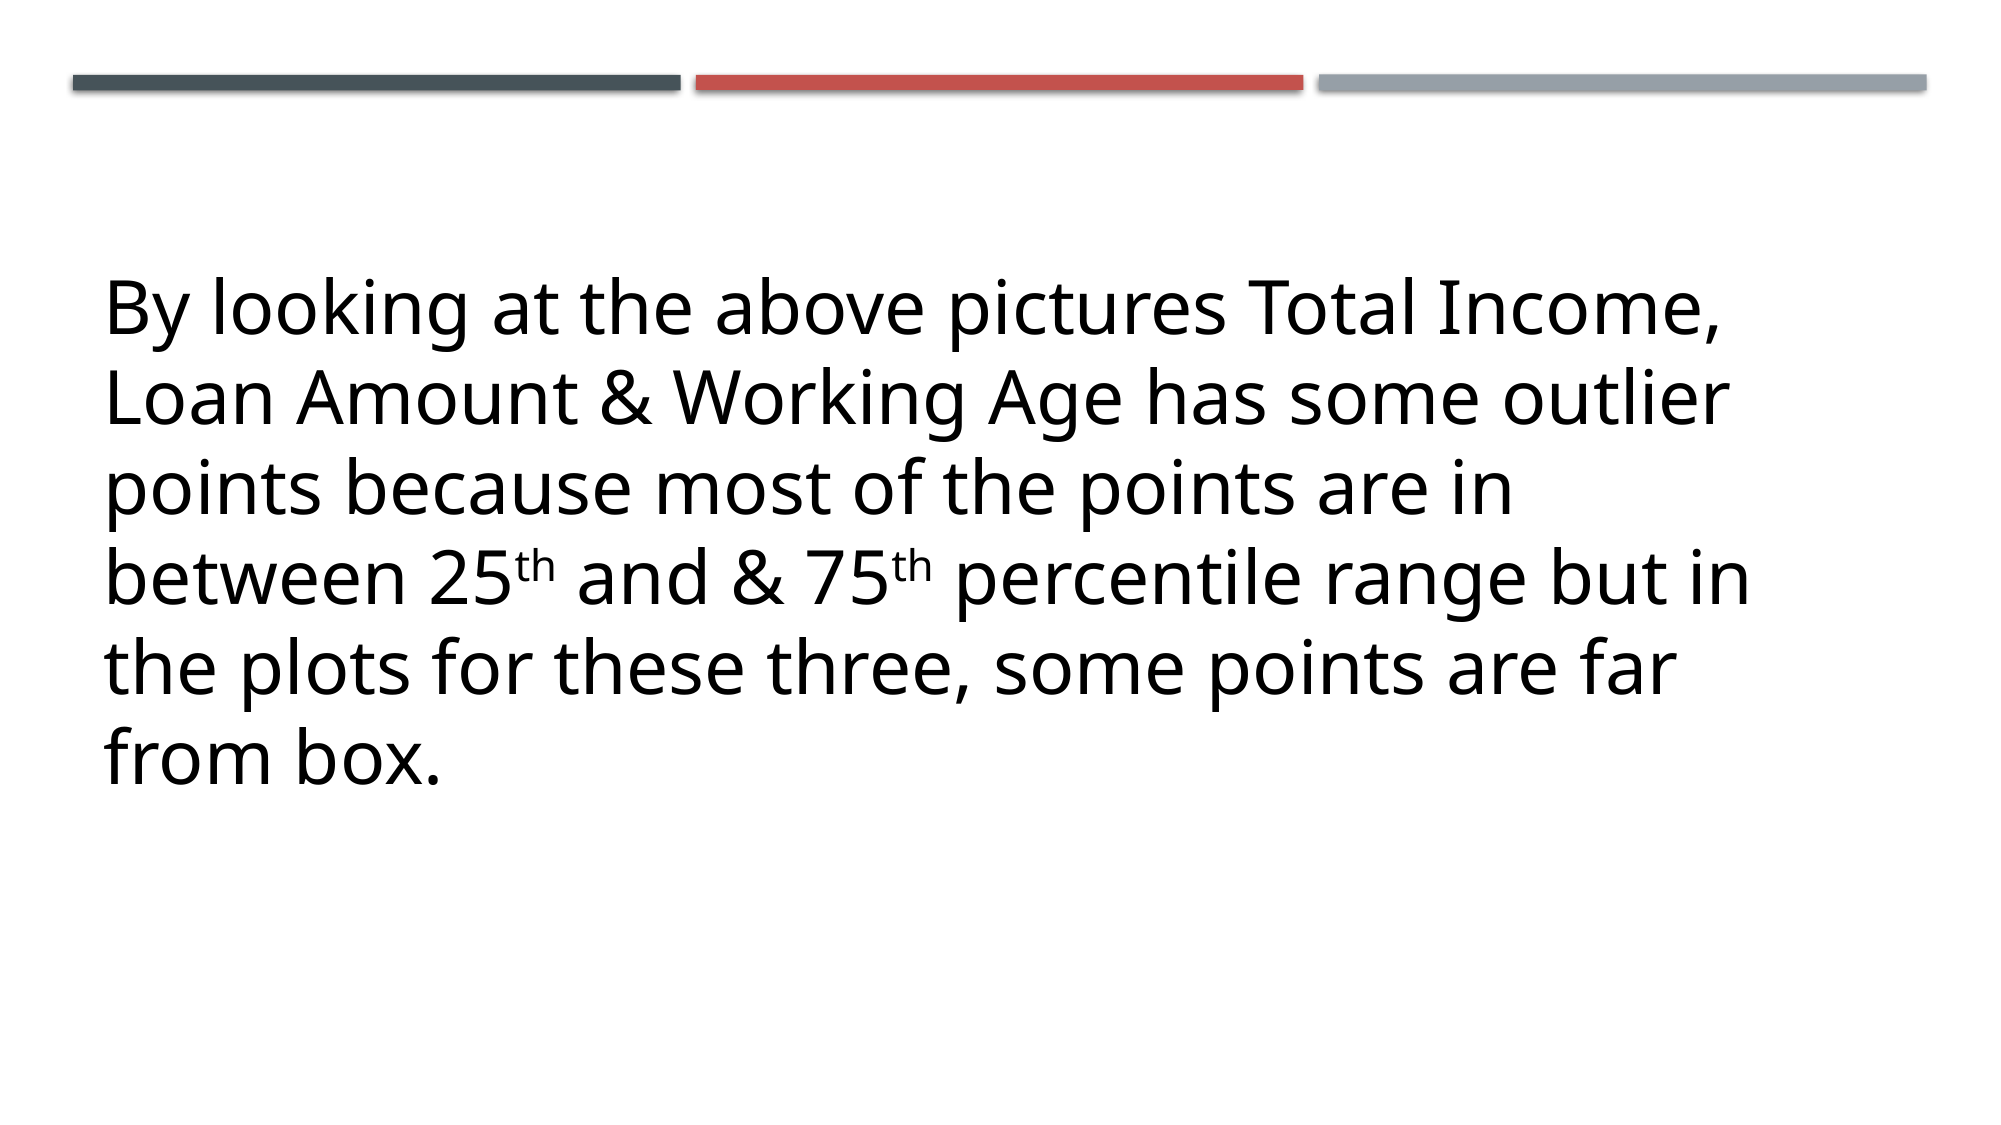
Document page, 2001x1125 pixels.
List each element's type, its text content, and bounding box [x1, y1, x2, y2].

text_box By looking at the above pictures Total Income, Loan Amount & Working Age has some outlier points because most of the points are in between 25th and & 75th percentile range but in the plots for these three, some points are far from box. [89, 252, 1839, 1125]
